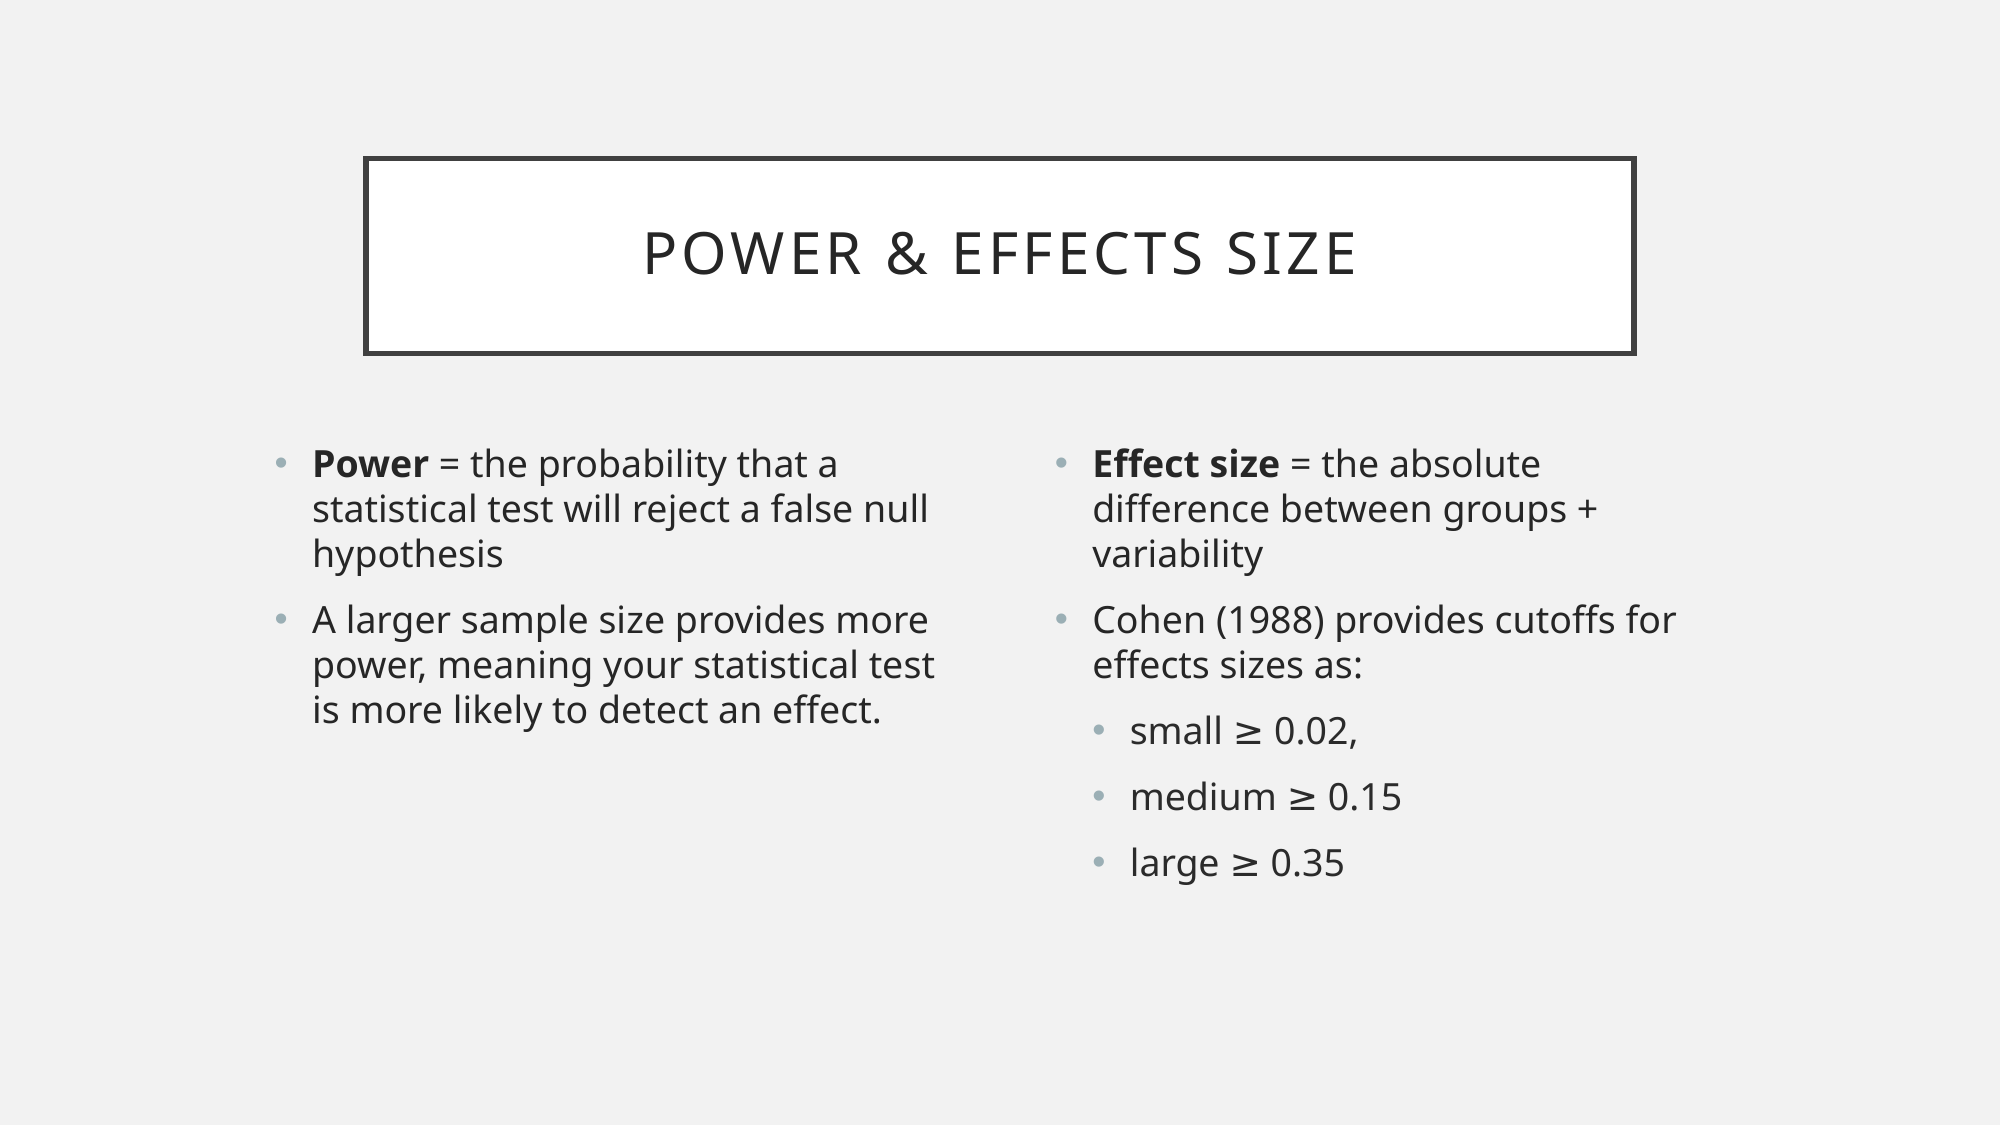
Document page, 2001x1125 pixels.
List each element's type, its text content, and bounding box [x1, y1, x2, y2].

list Effect size = the absolute difference between groups + variability Cohen (1988) provides cutoffs for effects sizes as: small ≥ 0.02, medium ≥ 0.15 large ≥ 0.35 [1039, 432, 1741, 942]
title Power & Effects size [363, 156, 1637, 356]
list Power = the probability that a statistical test will reject a false null hypothesis A larger sample size provides more power, meaning your statistical test is more likely to detect an effect. [259, 432, 961, 942]
